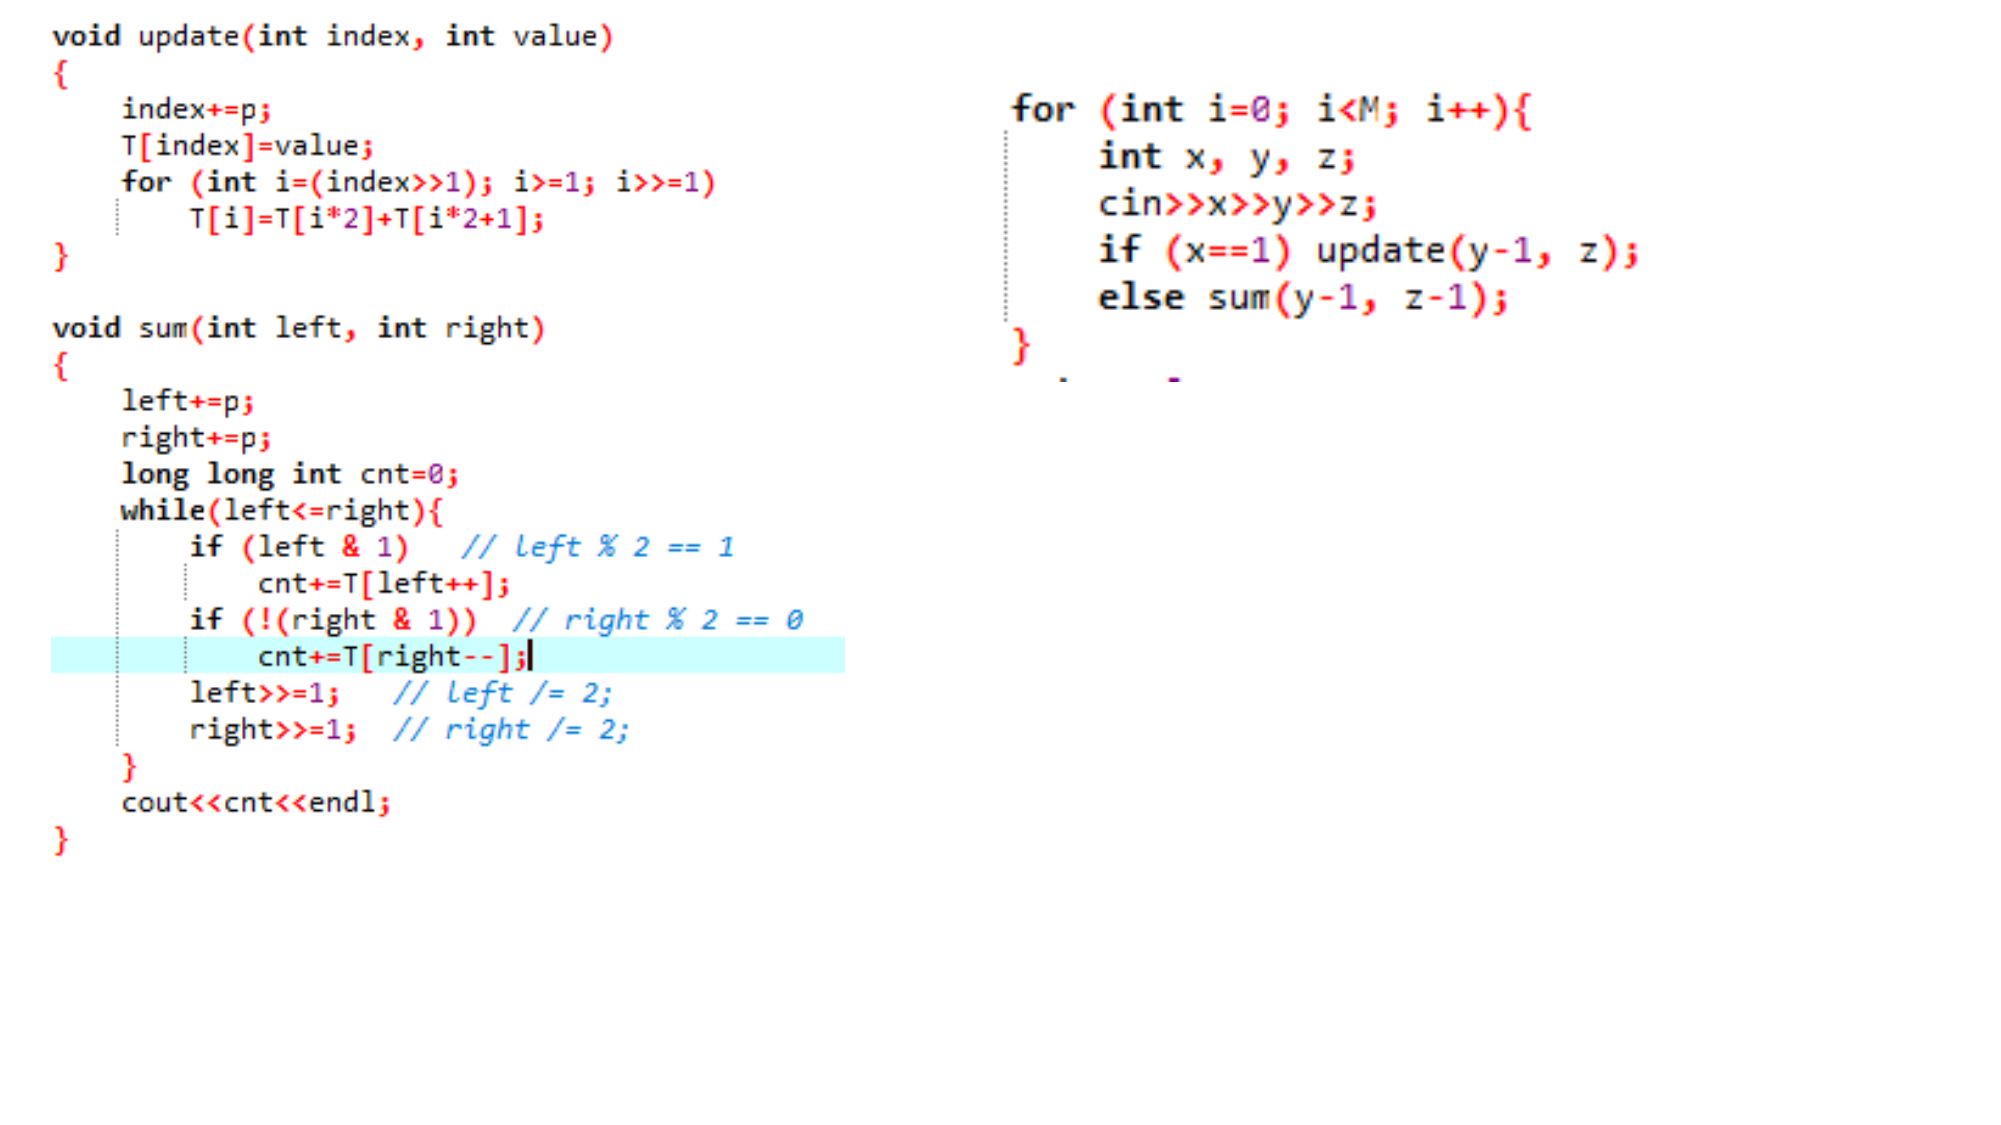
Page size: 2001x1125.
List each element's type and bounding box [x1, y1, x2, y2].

picture [51, 17, 845, 866]
picture [999, 88, 1716, 382]
